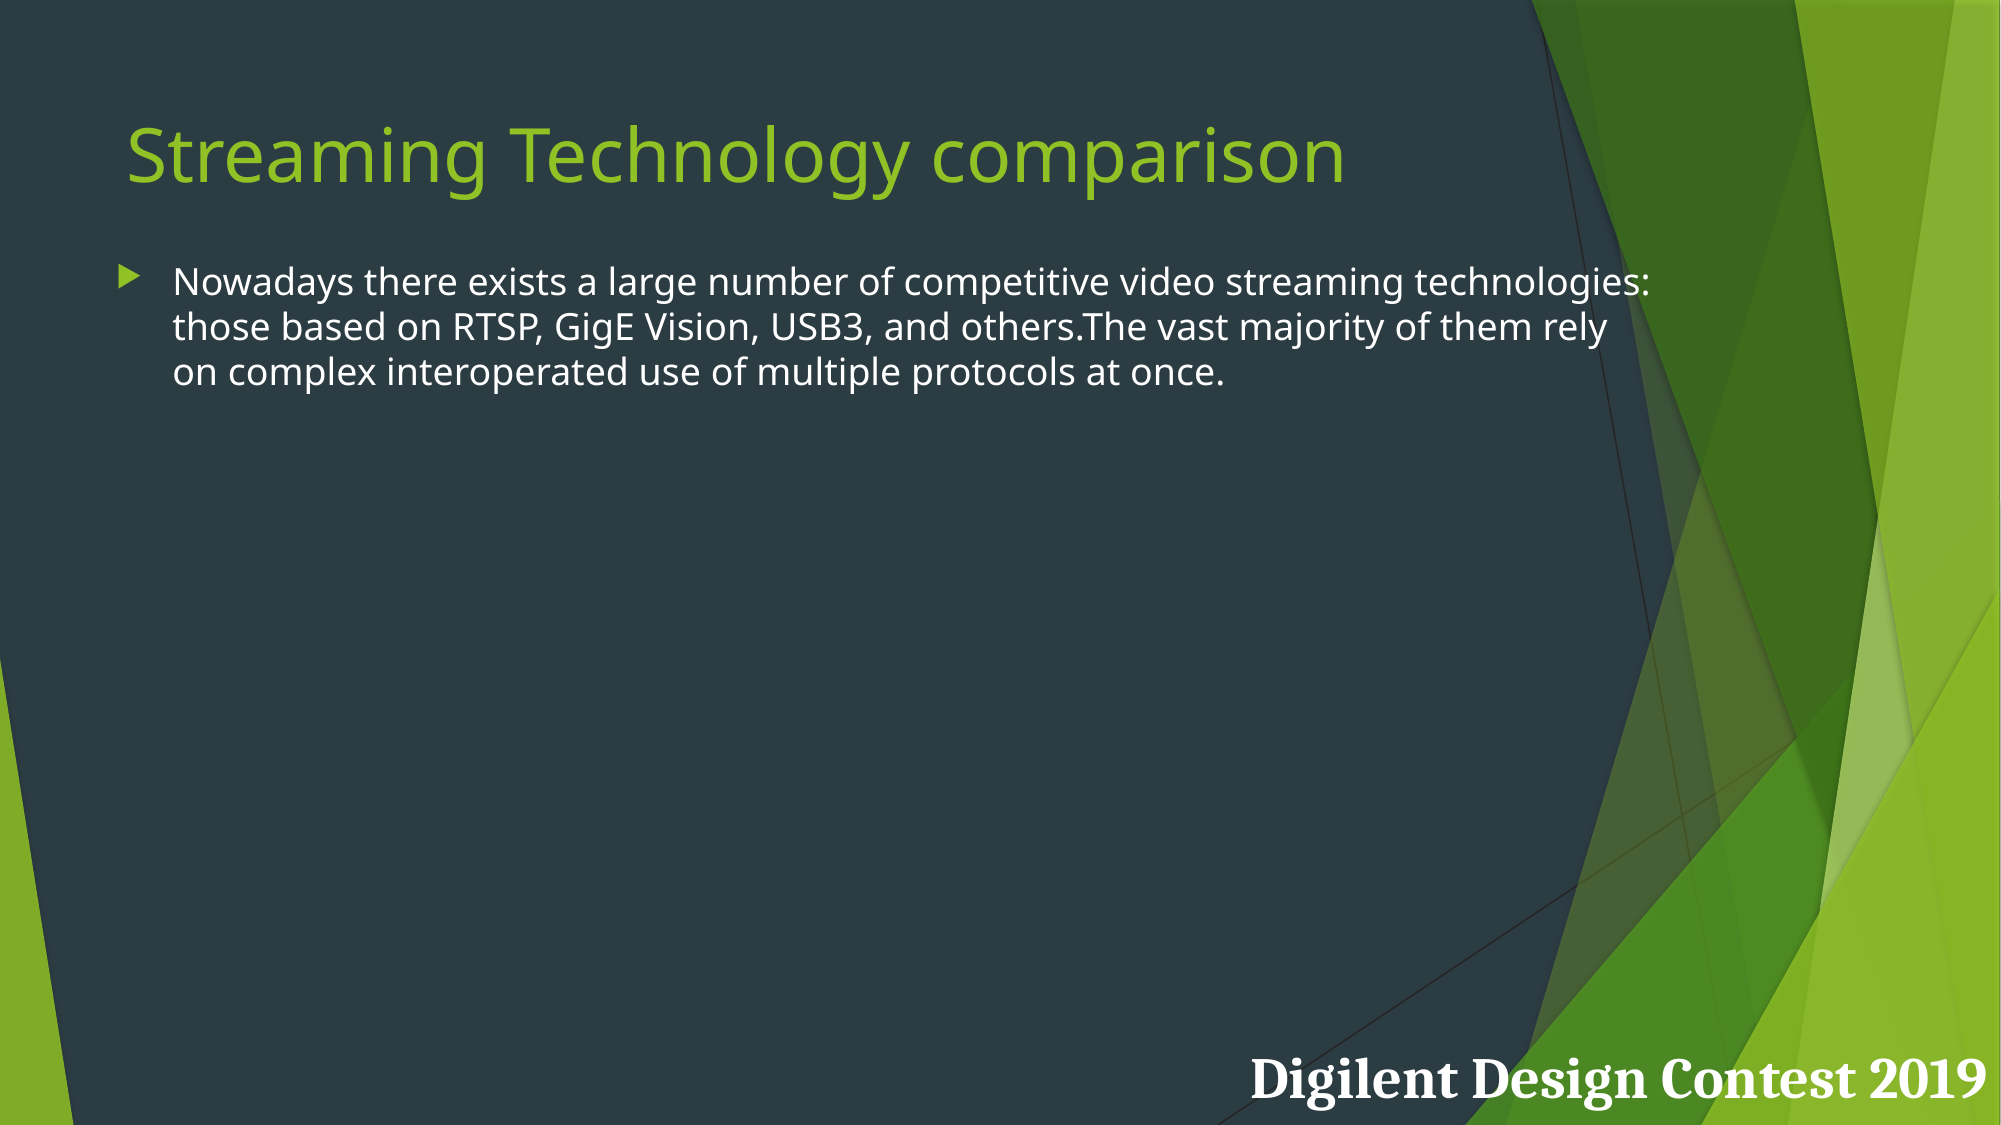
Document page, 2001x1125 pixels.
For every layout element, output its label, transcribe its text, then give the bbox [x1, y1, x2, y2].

list Nowadays there exists a large number of competitive video streaming technologies: those based on RTSP, GigE Vision, USB3, and others.The vast majority of them rely on complex interoperated use of multiple protocols at once. [100, 250, 1676, 839]
title Streaming Technology comparison [111, 99, 1522, 250]
